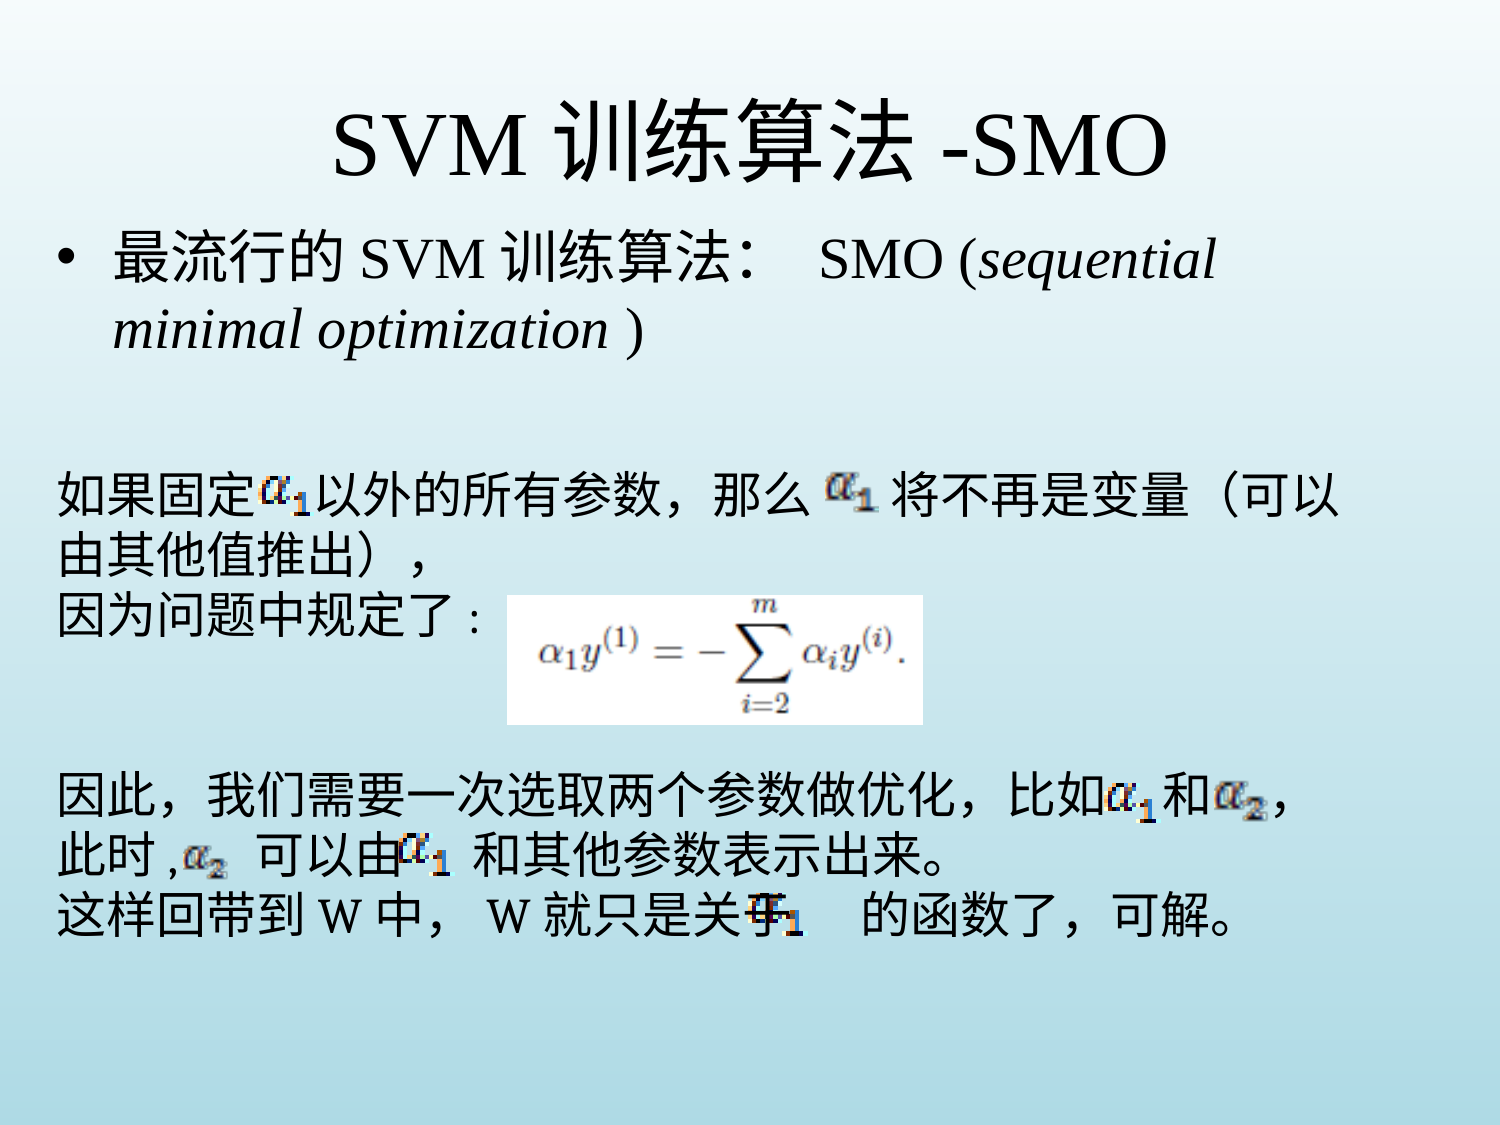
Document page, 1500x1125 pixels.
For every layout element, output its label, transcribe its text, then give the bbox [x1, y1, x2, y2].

picture [825, 443, 879, 524]
picture [258, 444, 314, 529]
picture [747, 859, 808, 949]
picture [1104, 751, 1161, 836]
text_box 如果固定 以外的所有参数，那么 将不再是变量（可以由其他值推出）， 因为问题中规定了: 因此，我们需要一次选取两个参数做优化，比如 和 ， 此时, 可以由 和其他参数表示出来。 这样回带到W中，W就只是关于 的函数了，可解。 [41, 456, 1395, 951]
list 最流行的SVM训练算法： SMO (sequential minimal optimization ) [41, 212, 1392, 437]
picture [395, 799, 455, 890]
picture [507, 595, 923, 725]
title SVM训练算法-SMO [75, 45, 1425, 233]
picture [1214, 753, 1272, 834]
picture [182, 822, 231, 890]
